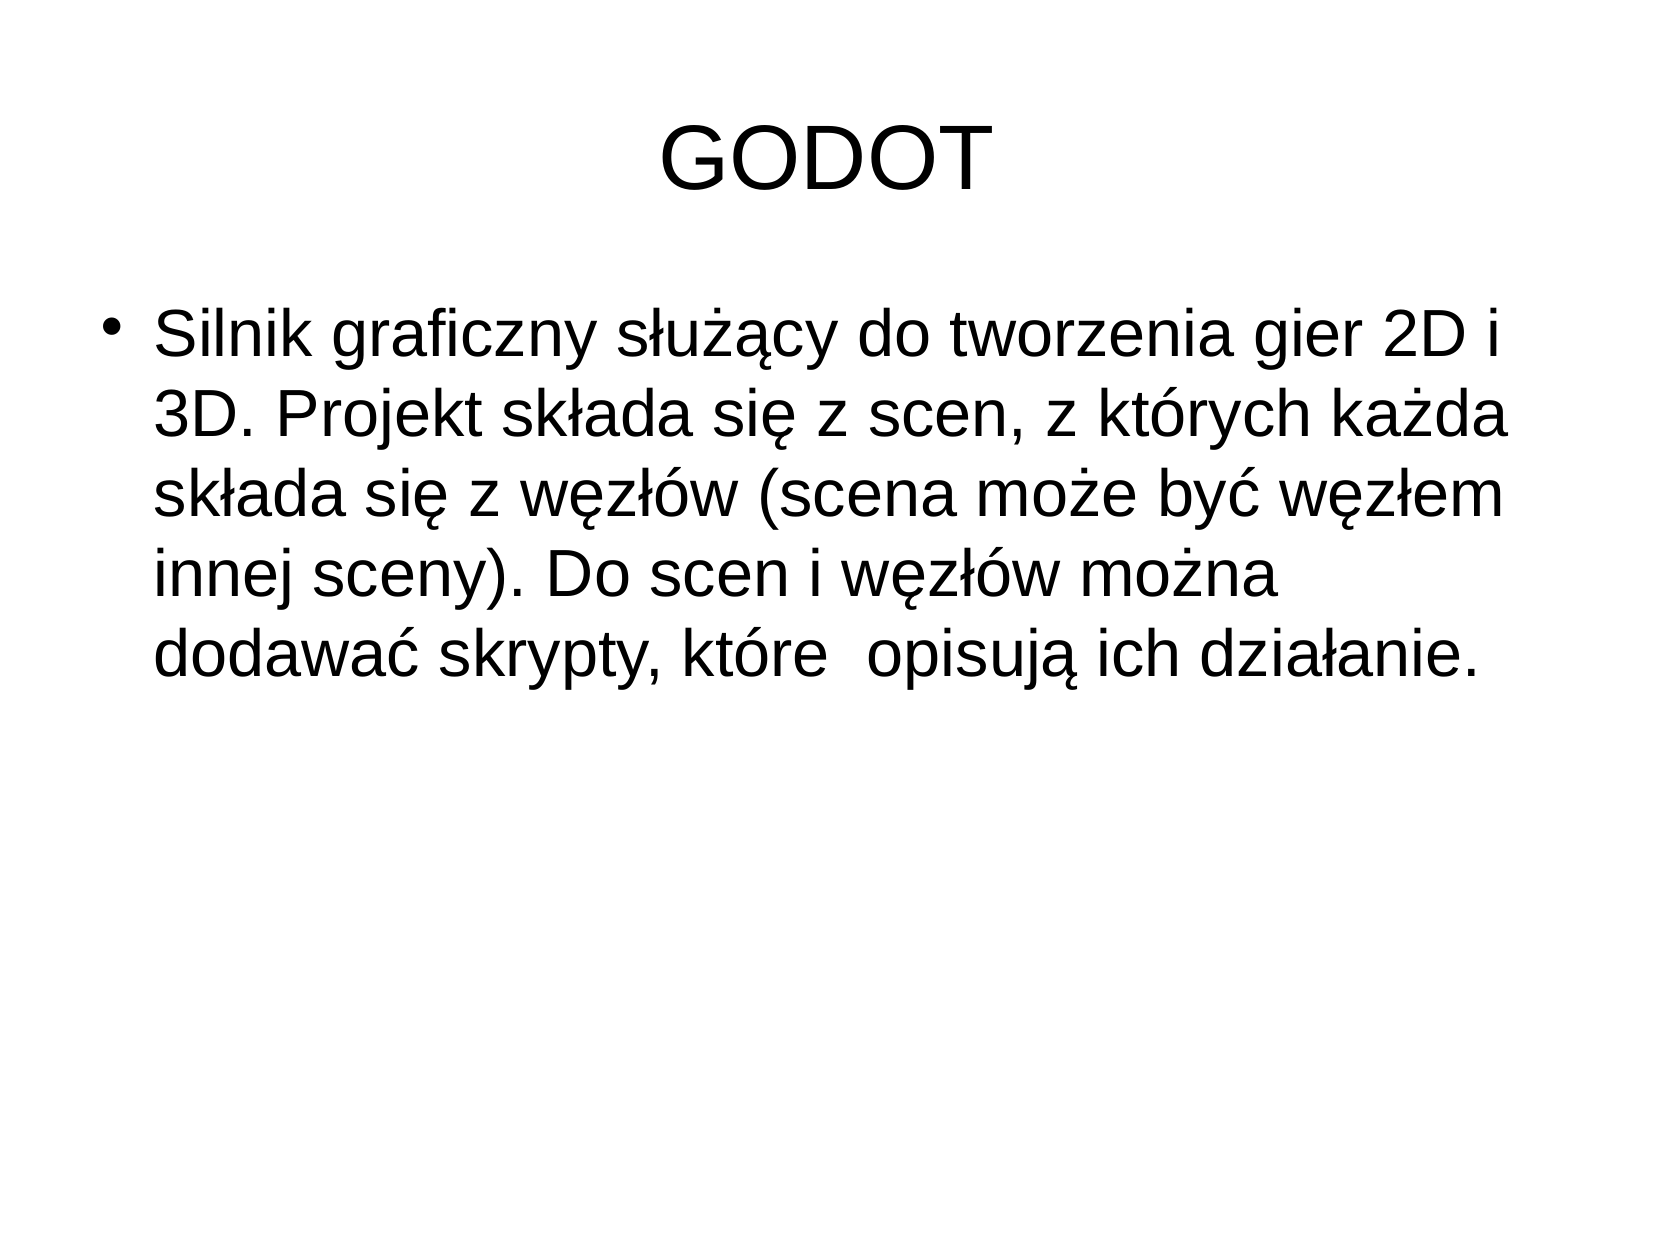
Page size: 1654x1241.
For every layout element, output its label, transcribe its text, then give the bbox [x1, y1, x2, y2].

text_box Silnik graficzny służący do tworzenia gier 2D i 3D. Projekt składa się z scen, z których każda składa się z węzłów (scena może być węzłem innej sceny). Do scen i węzłów można dodawać skrypty, które opisują ich działanie. [82, 290, 1571, 1010]
text_box GODOT [82, 49, 1571, 257]
